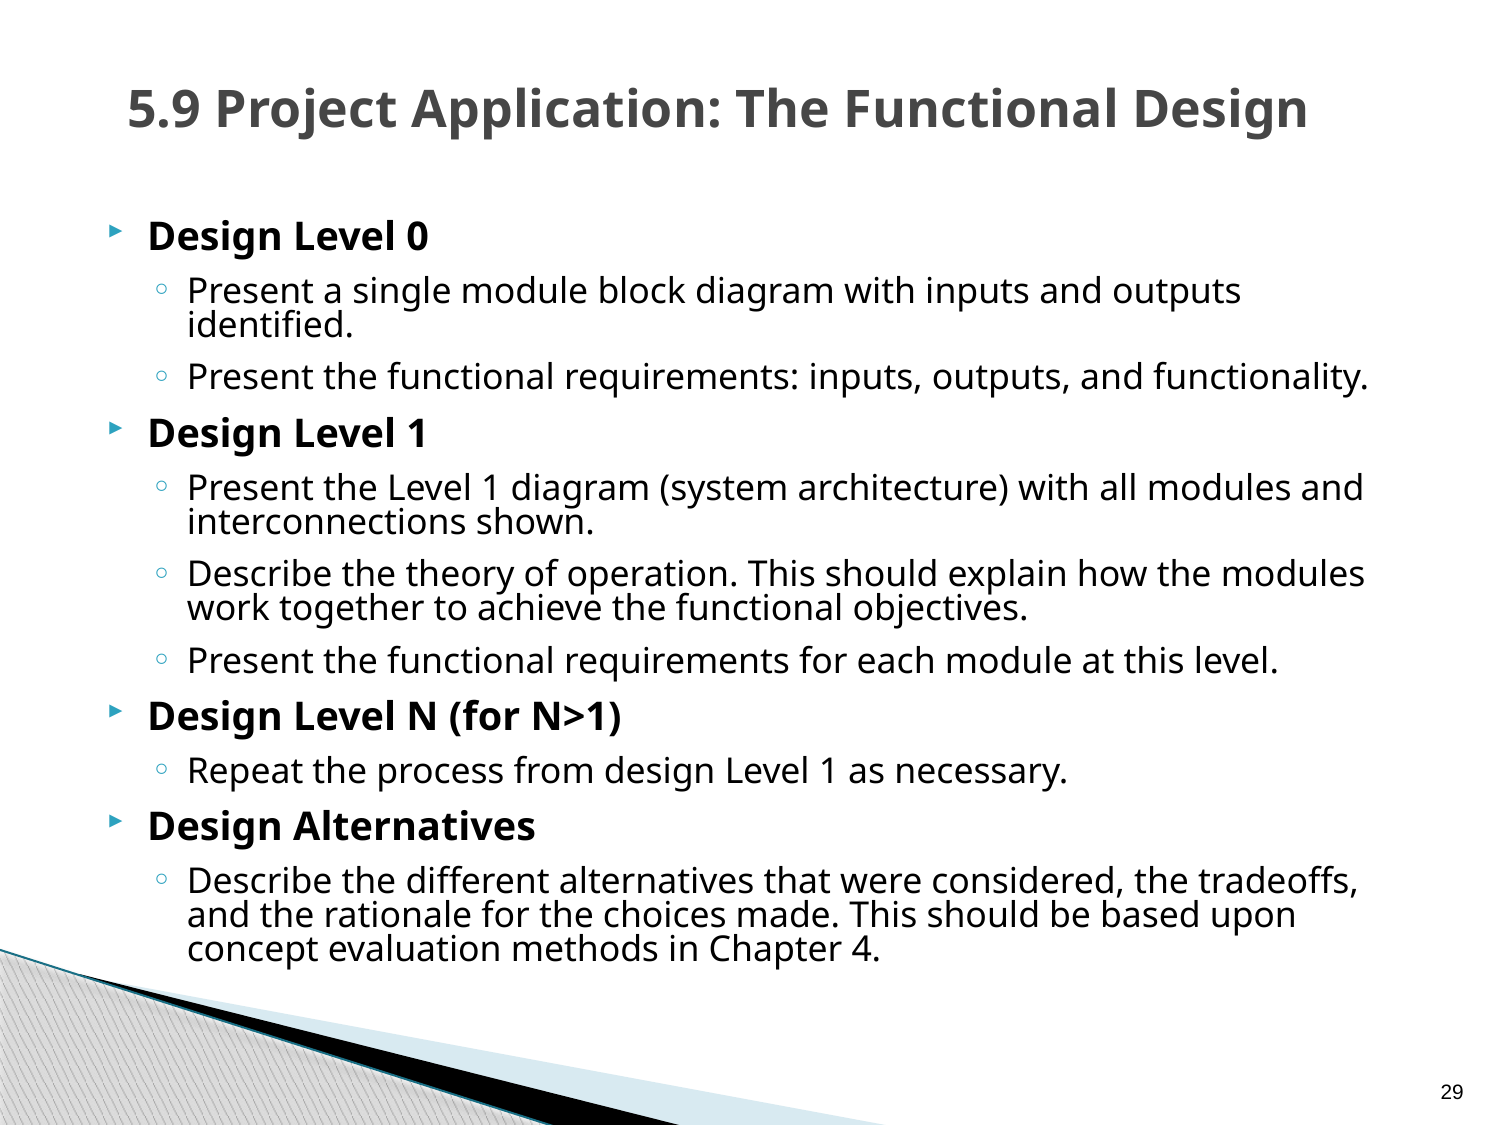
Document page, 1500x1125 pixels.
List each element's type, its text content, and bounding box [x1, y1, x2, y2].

list Design Level 0 Present a single module block diagram with inputs and outputs identified. Present the functional requirements: inputs, outputs, and functionality. Design Level 1 Present the Level 1 diagram (system architecture) with all modules and interconnections shown. Describe the theory of operation. This should explain how the modules work together to achieve the functional objectives. Present the functional requirements for each module at this level. Design Level N (for N>1) Repeat the process from design Level 1 as necessary. Design Alternatives Describe the different alternatives that were considered, the tradeoffs, and the rationale for the choices made. This should be based upon concept evaluation methods in Chapter 4. [74, 212, 1426, 986]
slide_number 29 [1418, 1051, 1479, 1112]
title 5.9 Project Application: The Functional Design [112, 50, 1413, 163]
